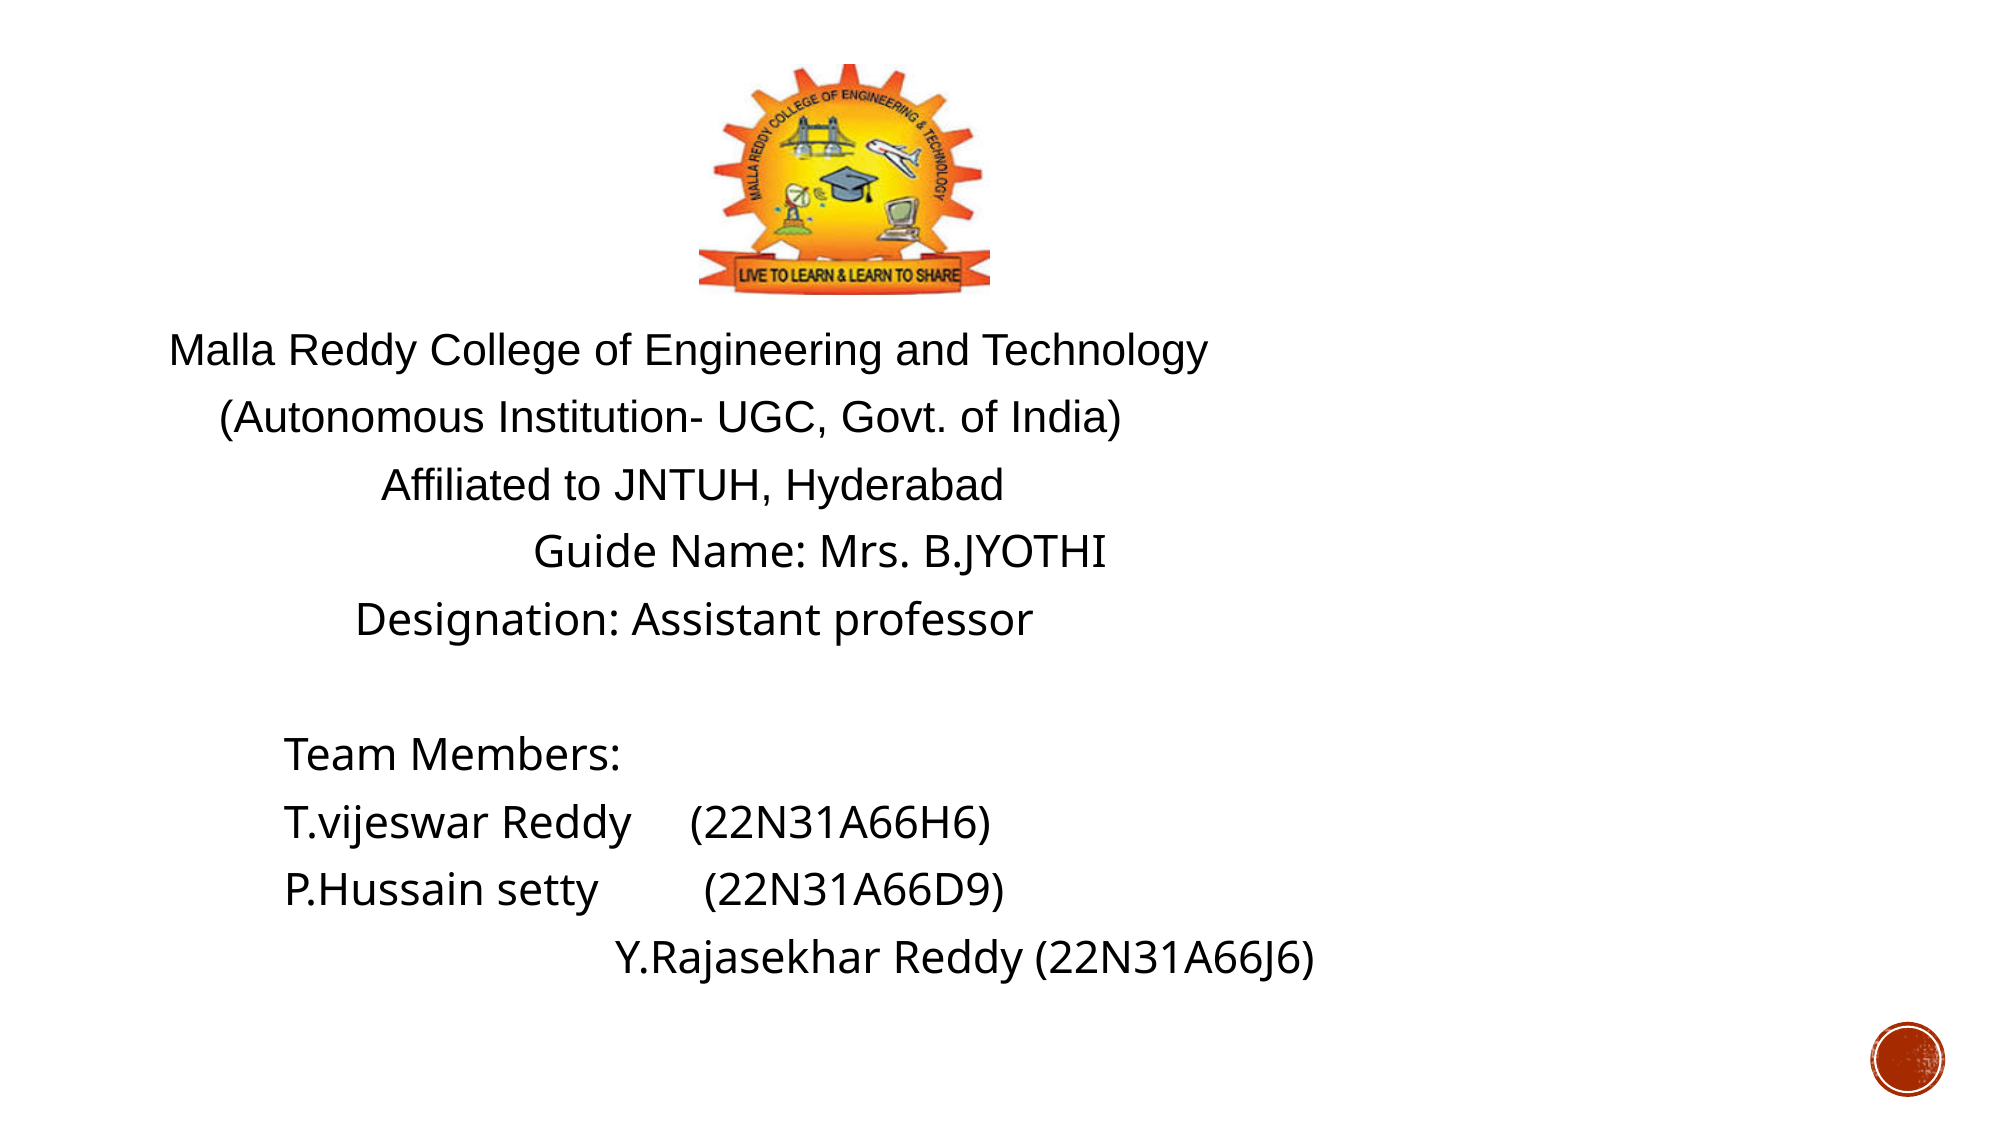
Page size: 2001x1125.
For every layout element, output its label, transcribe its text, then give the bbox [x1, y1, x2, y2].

picture [699, 64, 990, 295]
list Malla Reddy College of Engineering and Technology (Autonomous Institution- UGC, Govt. of India) Affiliated to JNTUH, Hyderabad Guide Name: Mrs. B.JYOTHI Designation: Assistant professor Team Members: T.vijeswar Reddy (22N31A66H6) P.Hussain setty (22N31A66D9) Y.Rajasekhar Reddy (22N31A66J6) [153, 318, 1835, 996]
